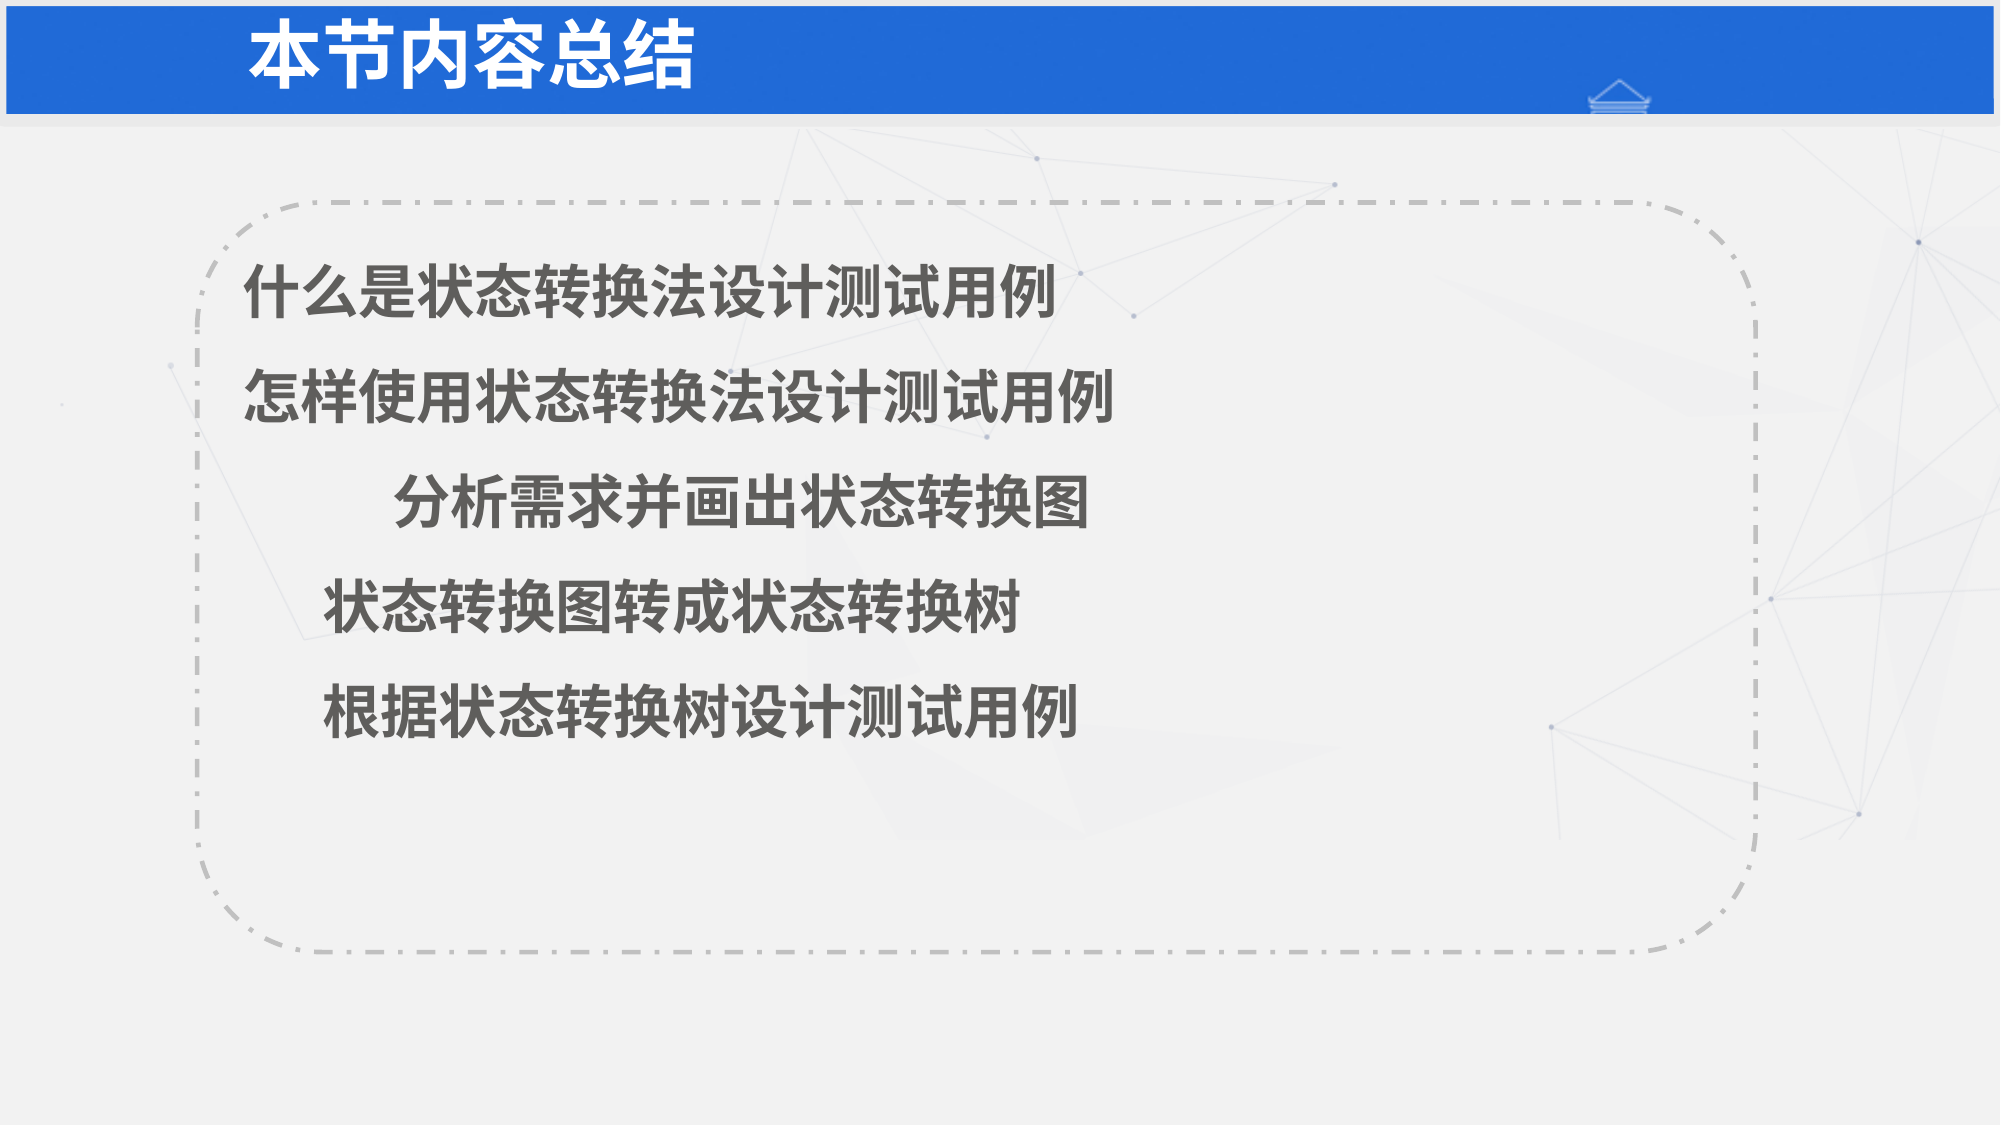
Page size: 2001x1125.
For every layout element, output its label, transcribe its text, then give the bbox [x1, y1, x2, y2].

text_box [197, 258, 1752, 953]
text_box [271, 202, 1681, 213]
picture [7, 7, 1993, 114]
picture [0, 129, 2000, 840]
text_box 本节内容总结 [232, 0, 1107, 105]
text_box 什么是状态转换法设计测试用例 怎样使用状态转换法设计测试用例 分析需求并画出状态转换图 状态转换图转成状态转换树 根据状态转换树设计测试用例 [218, 213, 1836, 858]
